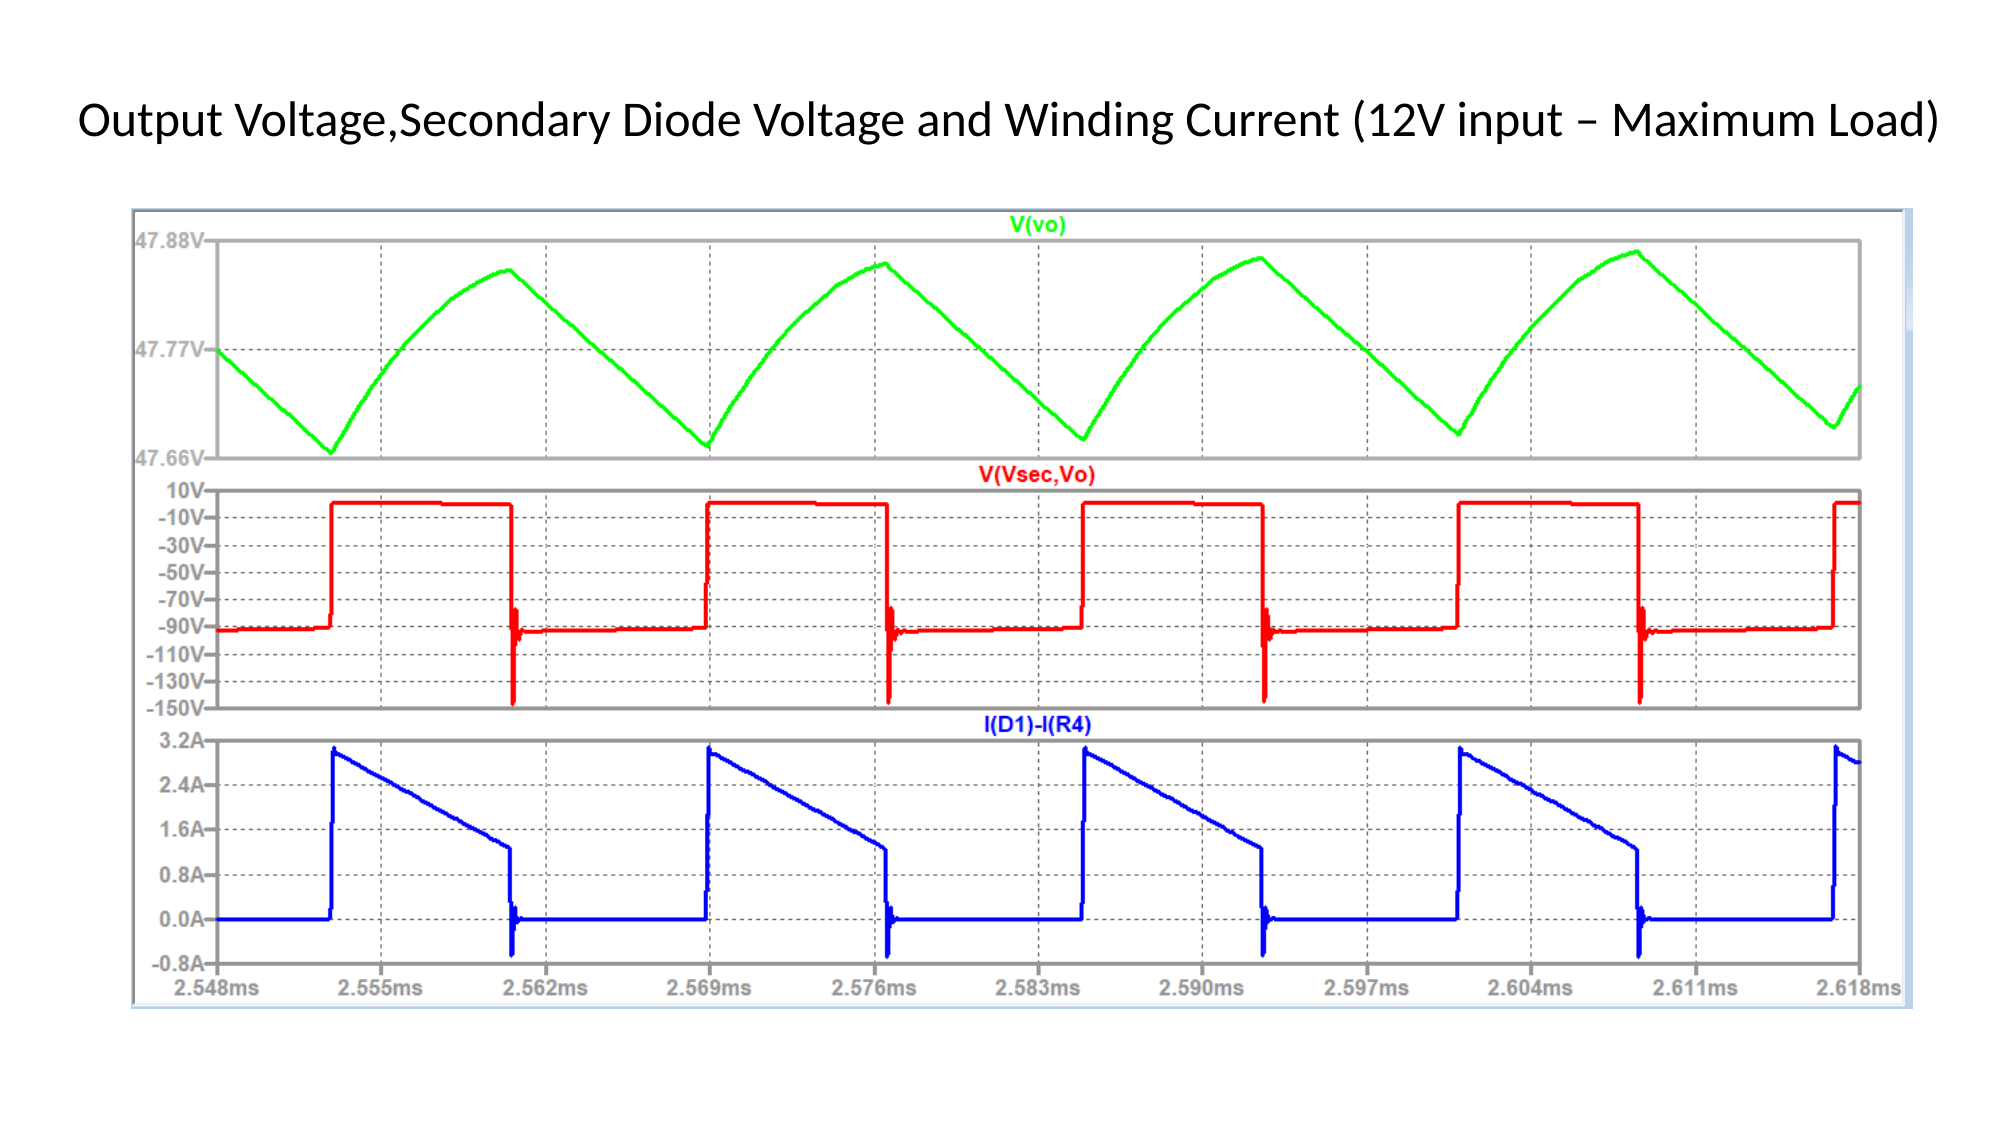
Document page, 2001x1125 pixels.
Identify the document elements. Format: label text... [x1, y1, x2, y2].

picture [130, 208, 1913, 1009]
text_box Output Voltage,Secondary Diode Voltage and Winding Current (12V input – Maximum Load) [63, 78, 2000, 154]
